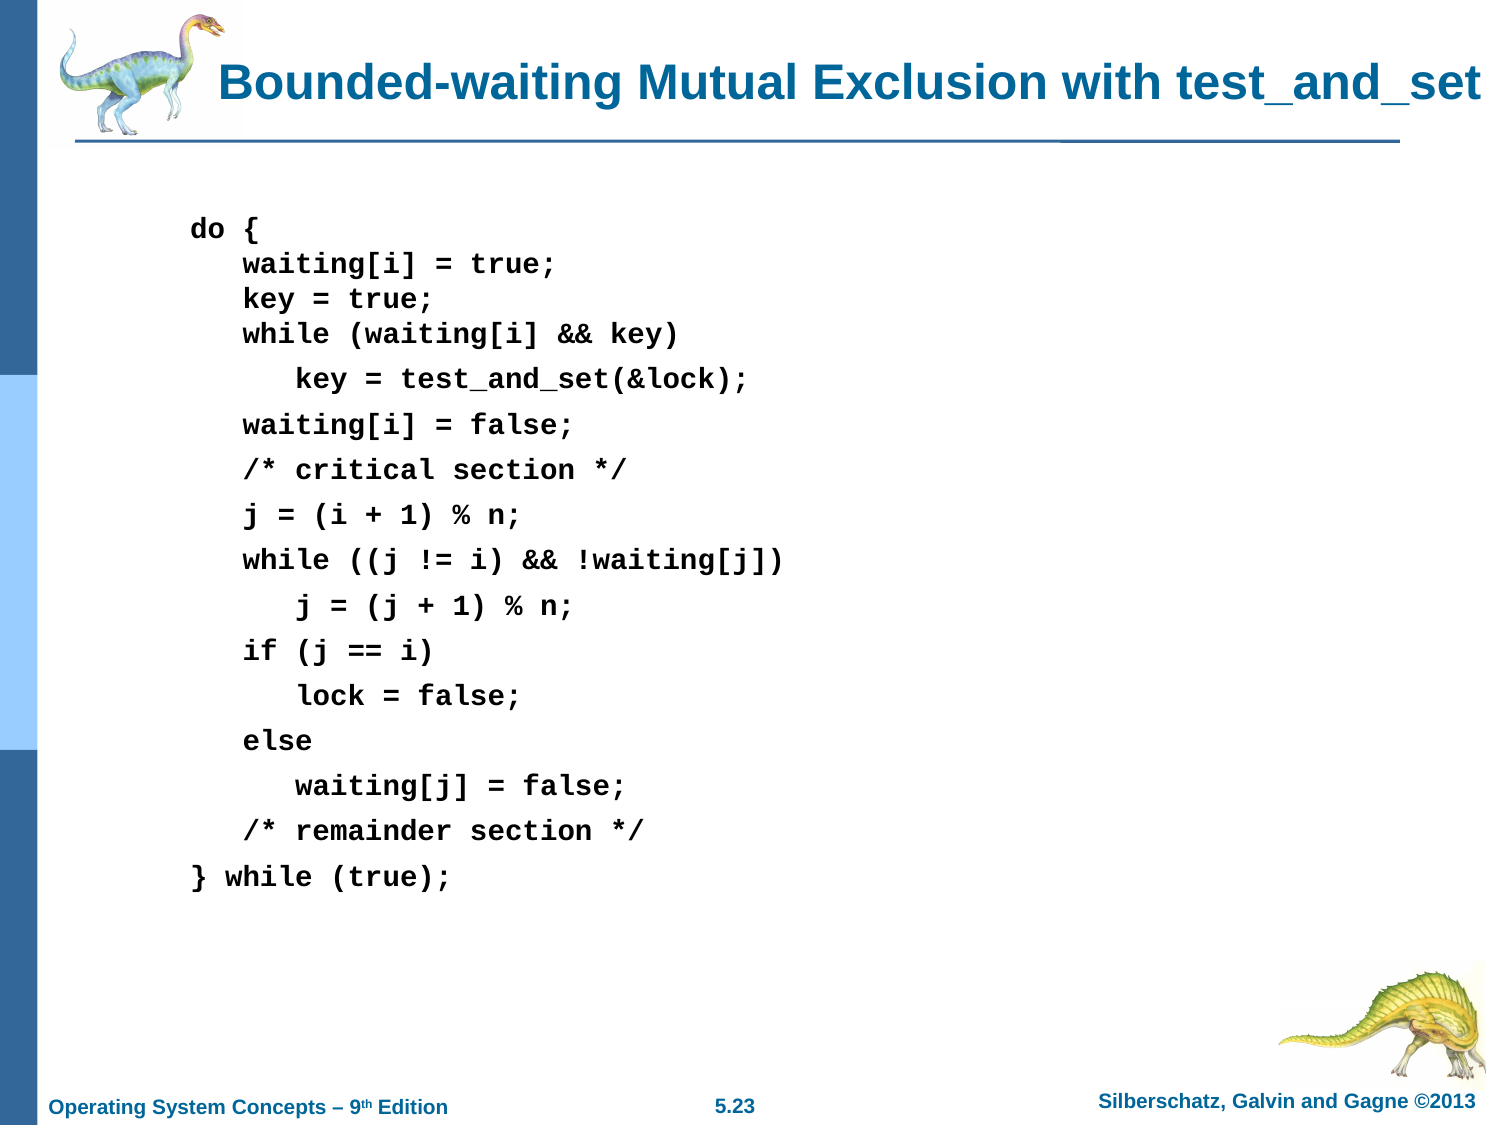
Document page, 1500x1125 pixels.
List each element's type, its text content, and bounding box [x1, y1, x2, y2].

list do { waiting[i] = true; key = true; while (waiting[i] && key) key = test_and_set(&lock); waiting[i] = false; /* critical section */ j = (i + 1) % n; while ((j != i) && !waiting[j]) j = (j + 1) % n; if (j == i) lock = false; else waiting[j] = false; /* remainder section */ } while (true); [175, 202, 1162, 946]
picture [46, 0, 243, 149]
picture [1275, 959, 1486, 1090]
title Bounded-waiting Mutual Exclusion with test_and_set [199, 22, 1500, 118]
